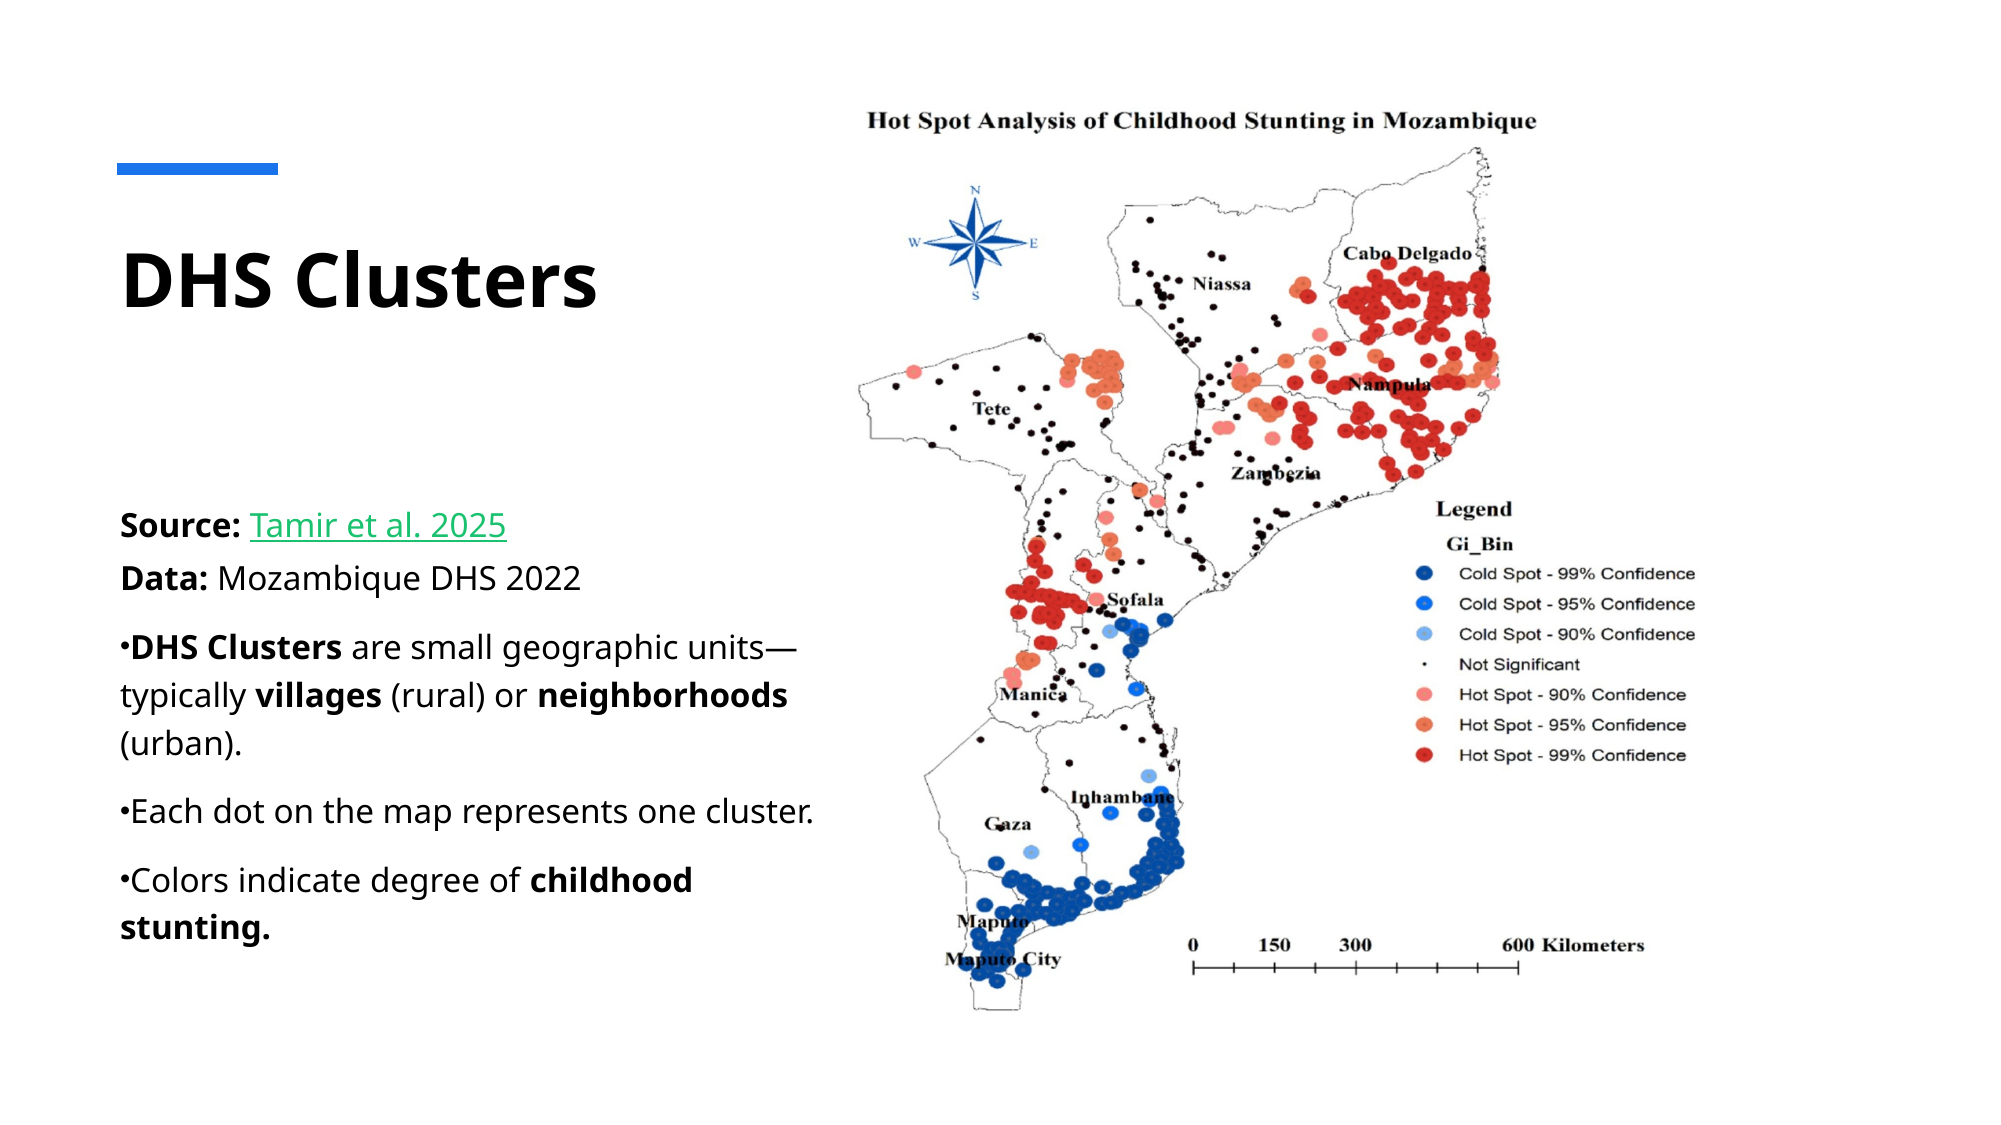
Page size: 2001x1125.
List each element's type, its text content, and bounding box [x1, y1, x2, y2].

title DHS Clusters [105, 224, 739, 464]
list Source: Tamir et al. 2025 Data: Mozambique DHS 2022 DHS Clusters are small geographic units—typically villages (rural) or neighborhoods (urban). Each dot on the map represents one cluster. Colors indicate degree of childhood stunting. [105, 487, 869, 1017]
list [854, 107, 1699, 1014]
